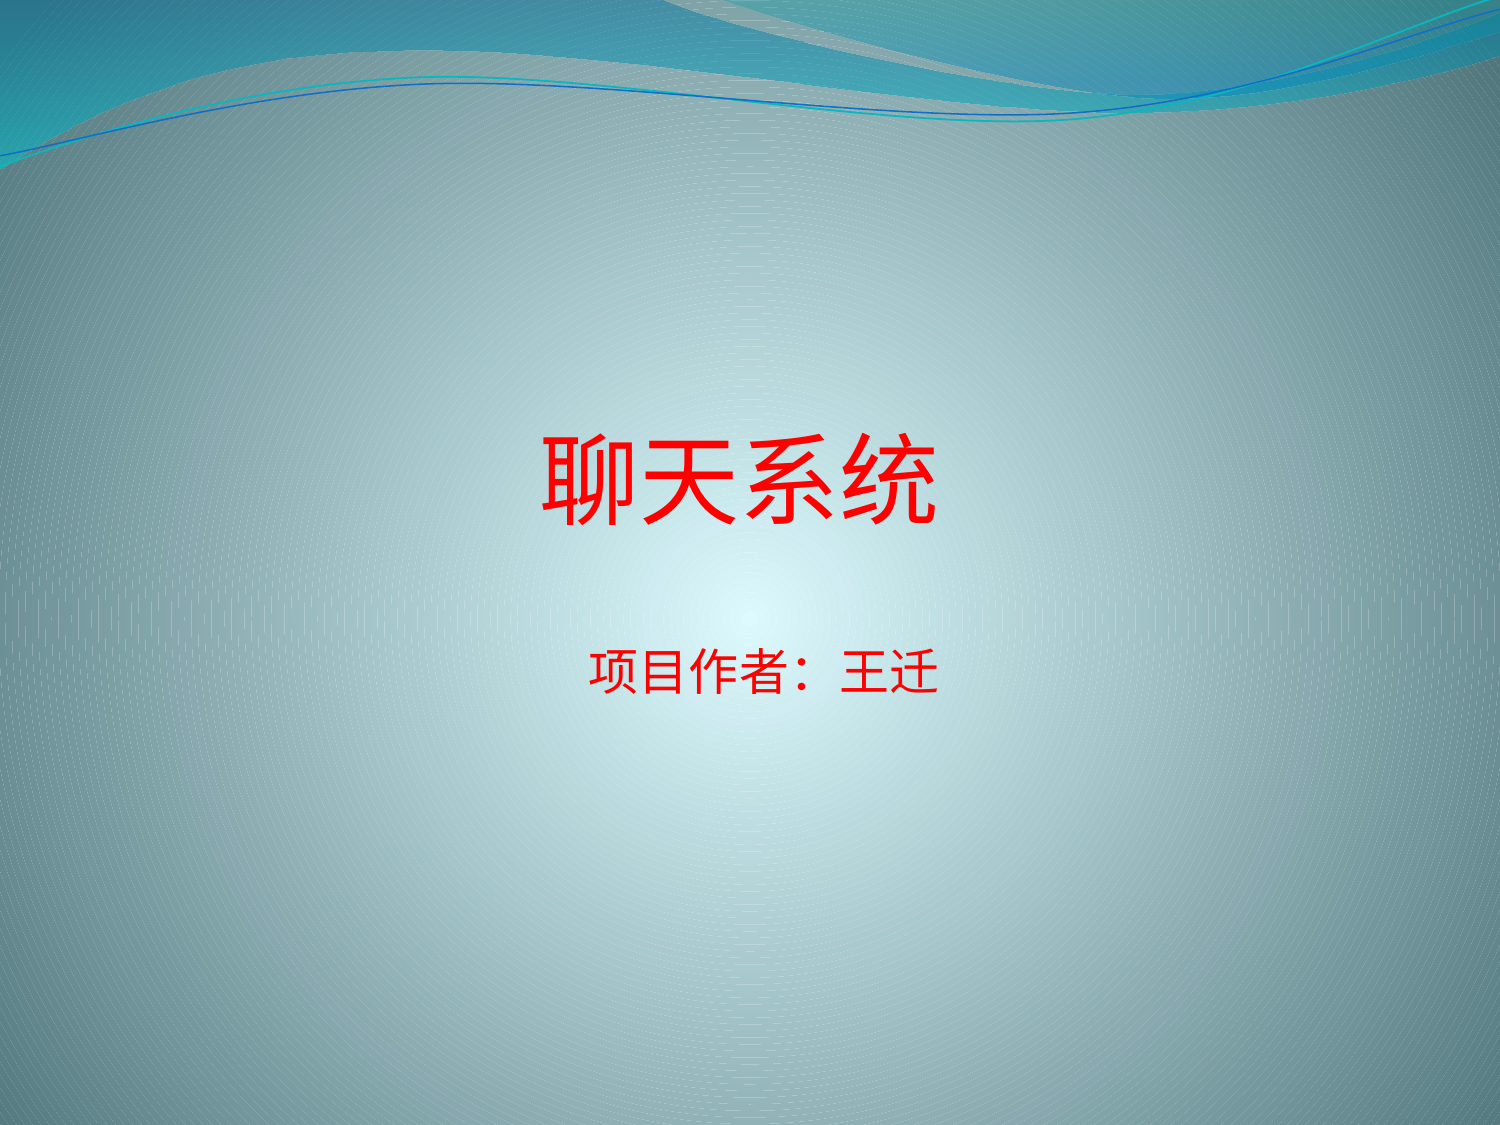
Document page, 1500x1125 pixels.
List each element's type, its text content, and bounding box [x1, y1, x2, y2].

text_box 项目作者：王迁 [574, 632, 996, 708]
text_box 聊天系统 [433, 410, 1078, 545]
